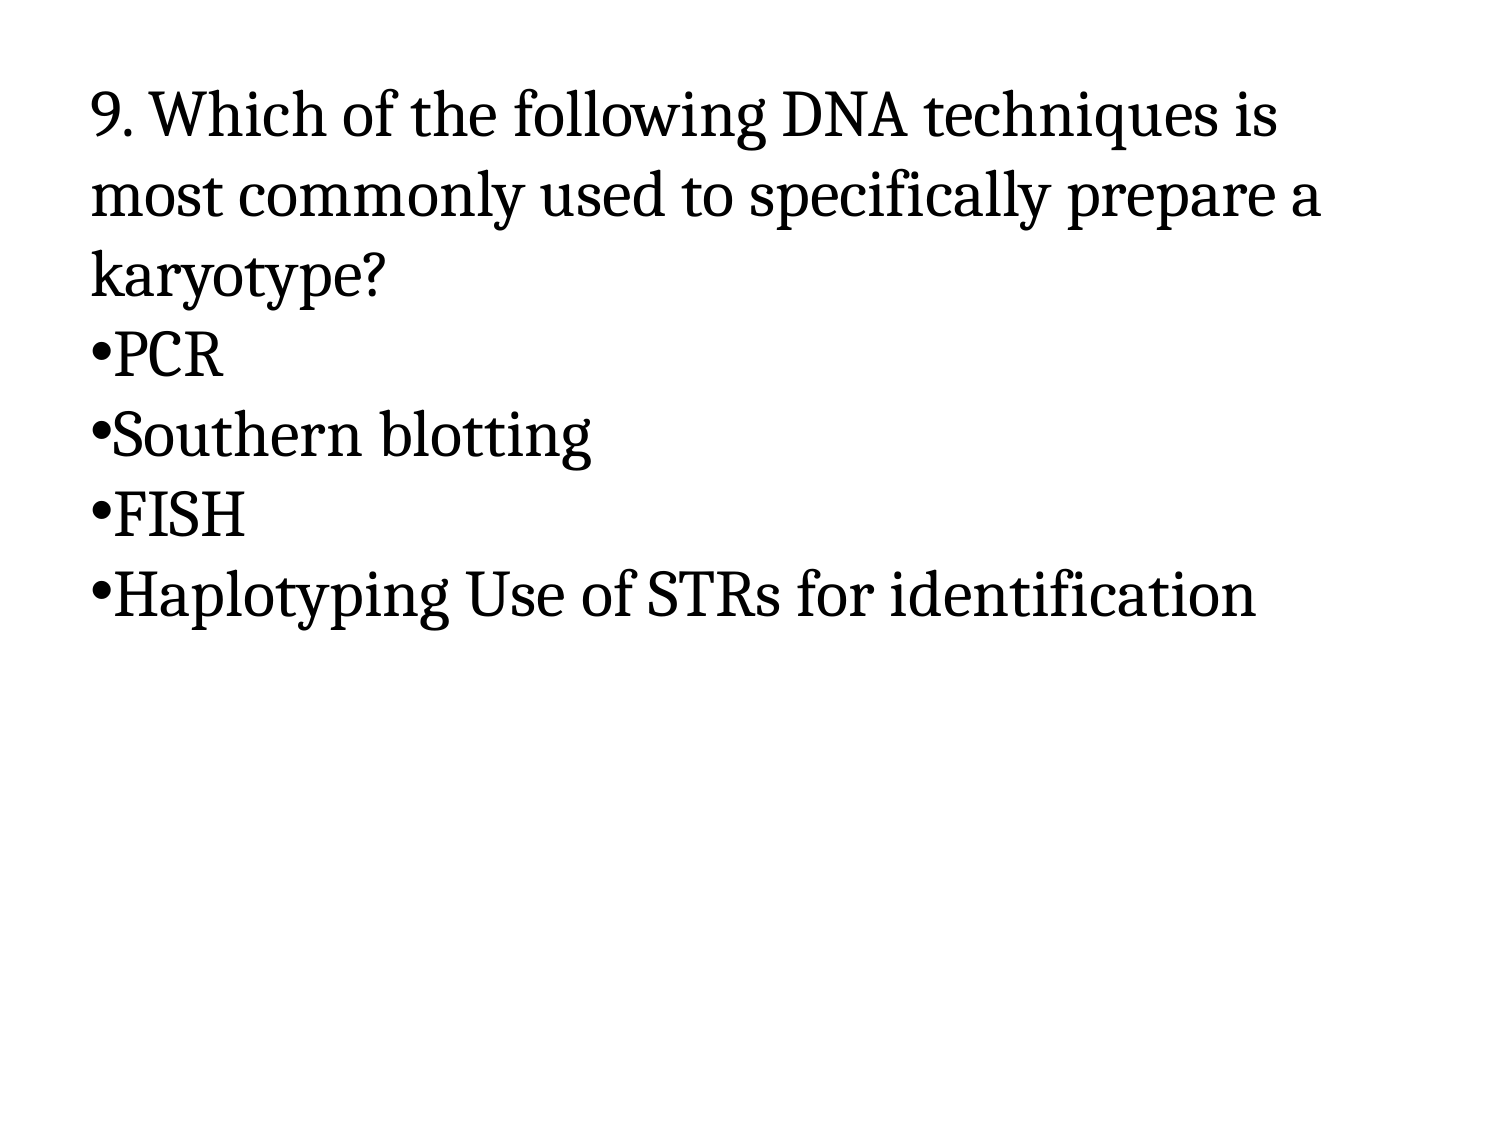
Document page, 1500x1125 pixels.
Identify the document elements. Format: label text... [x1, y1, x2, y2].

list 9. Which of the following DNA techniques is most commonly used to specifically prepare a karyotype? PCR Southern blotting FISH Haplotyping Use of STRs for identification [75, 62, 1425, 1005]
